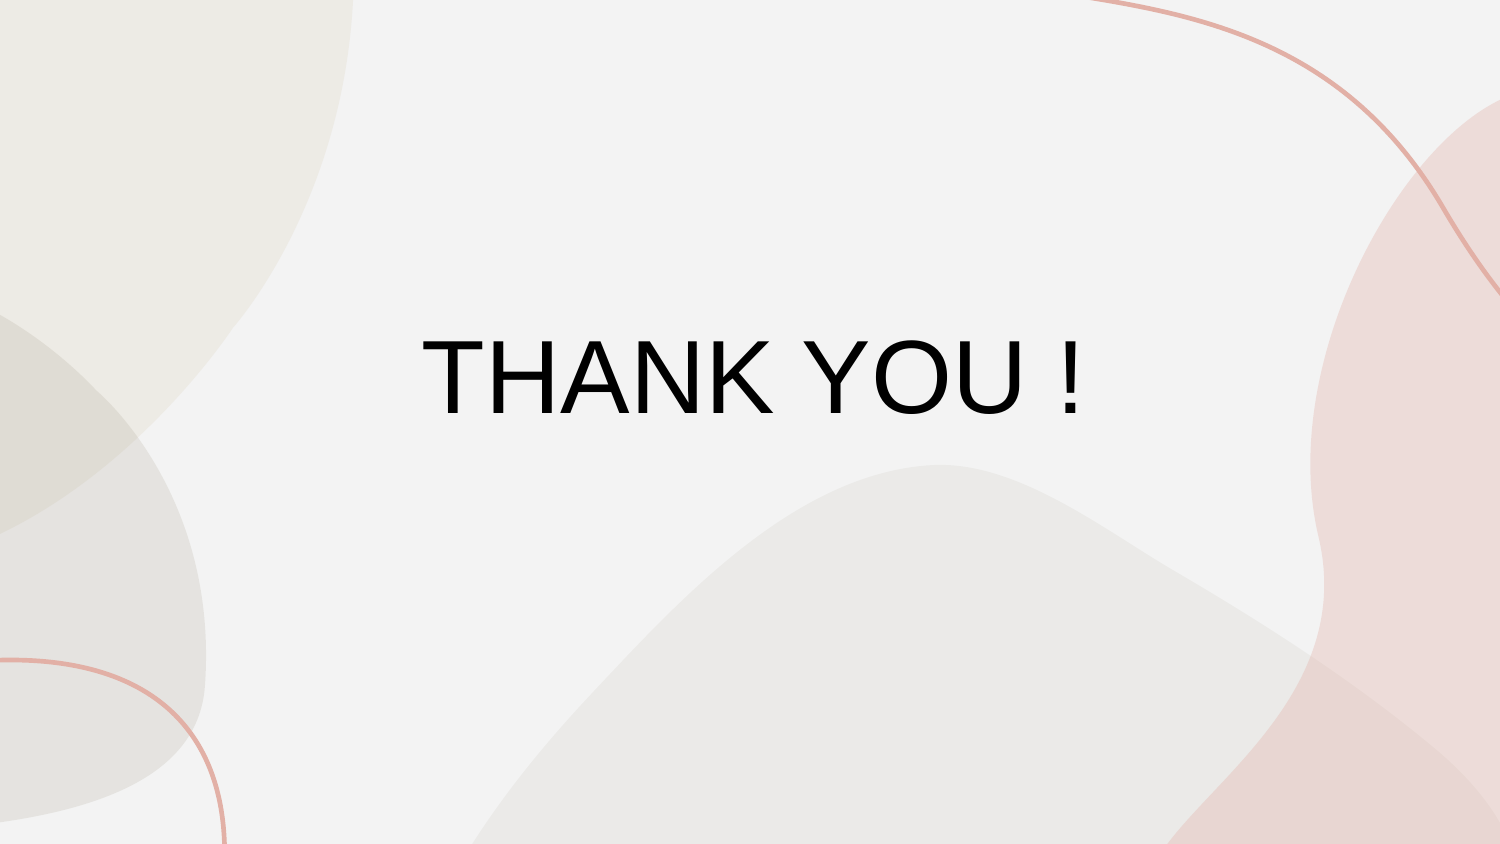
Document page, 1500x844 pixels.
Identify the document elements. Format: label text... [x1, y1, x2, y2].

text_box THANK YOU ! [406, 302, 1135, 443]
title [118, 71, 1382, 180]
